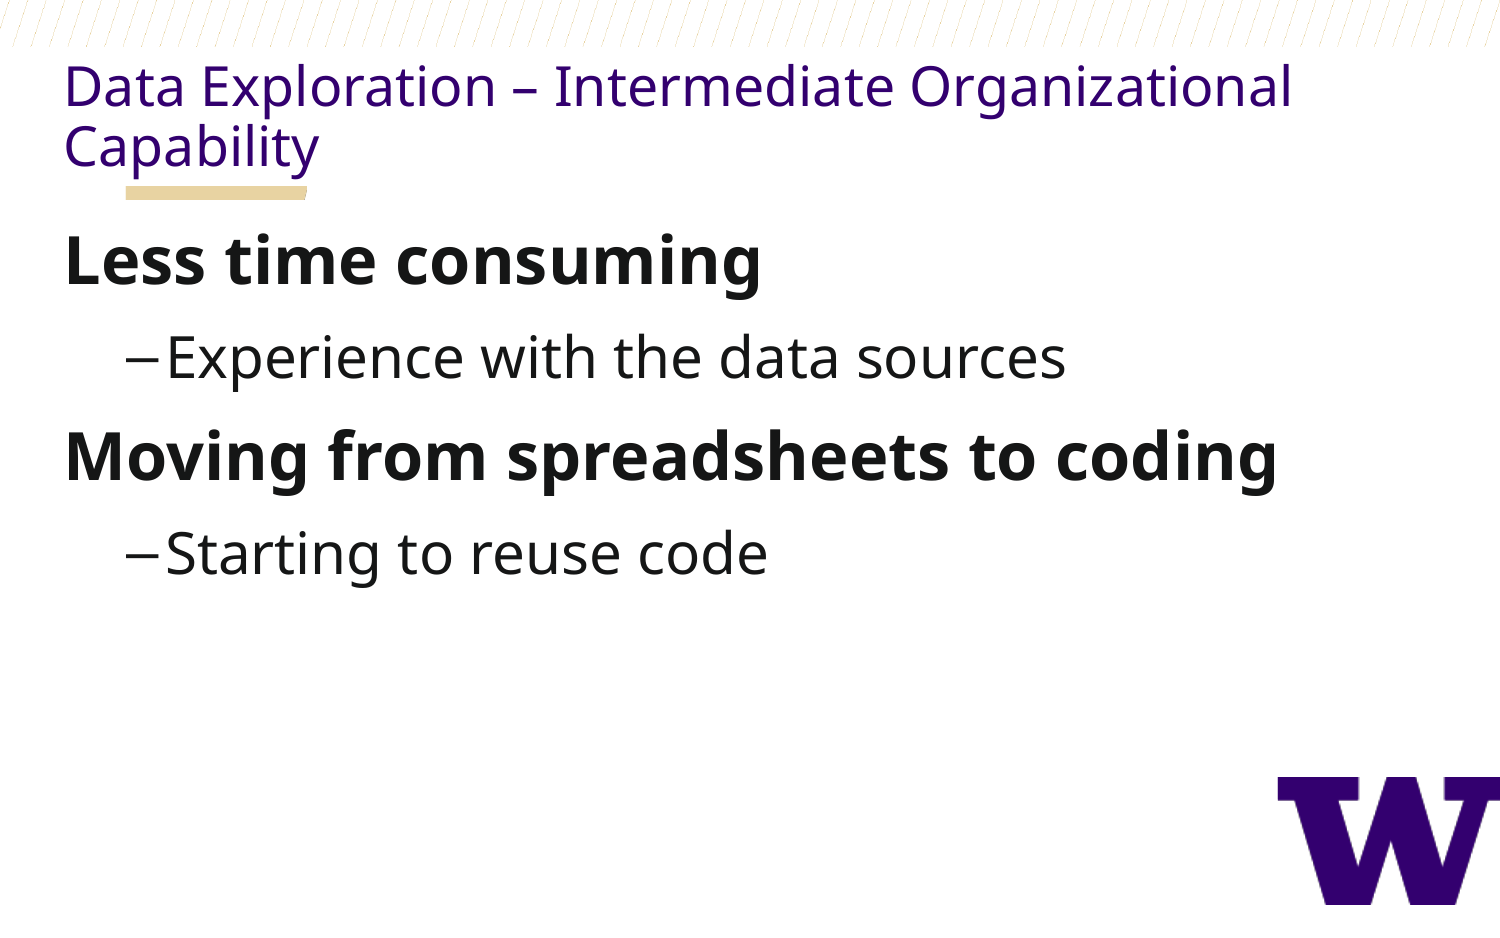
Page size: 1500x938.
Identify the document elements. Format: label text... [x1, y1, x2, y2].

list Less time consuming Experience with the data sources Moving from spreadsheets to coding Starting to reuse code [48, 199, 1453, 778]
list Data Exploration – Intermediate Organizational Capability [48, 37, 1453, 199]
picture [0, 0, 1500, 47]
